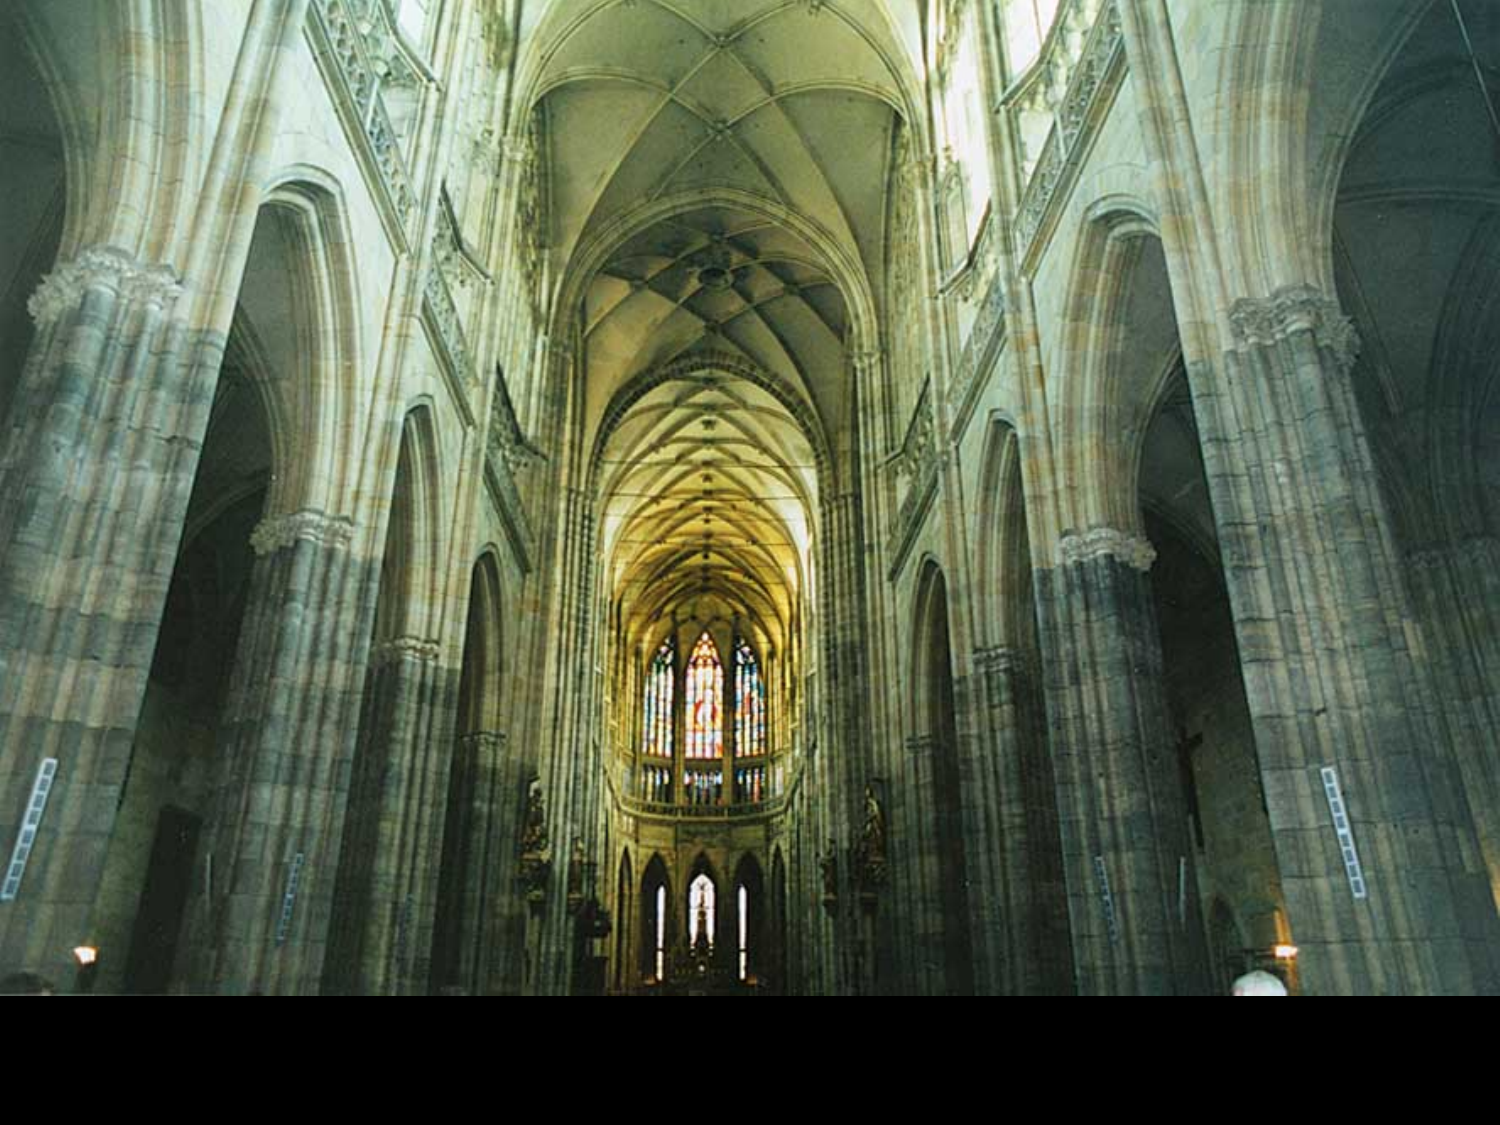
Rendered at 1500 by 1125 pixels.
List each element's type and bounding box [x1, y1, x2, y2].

picture [0, 0, 1500, 996]
